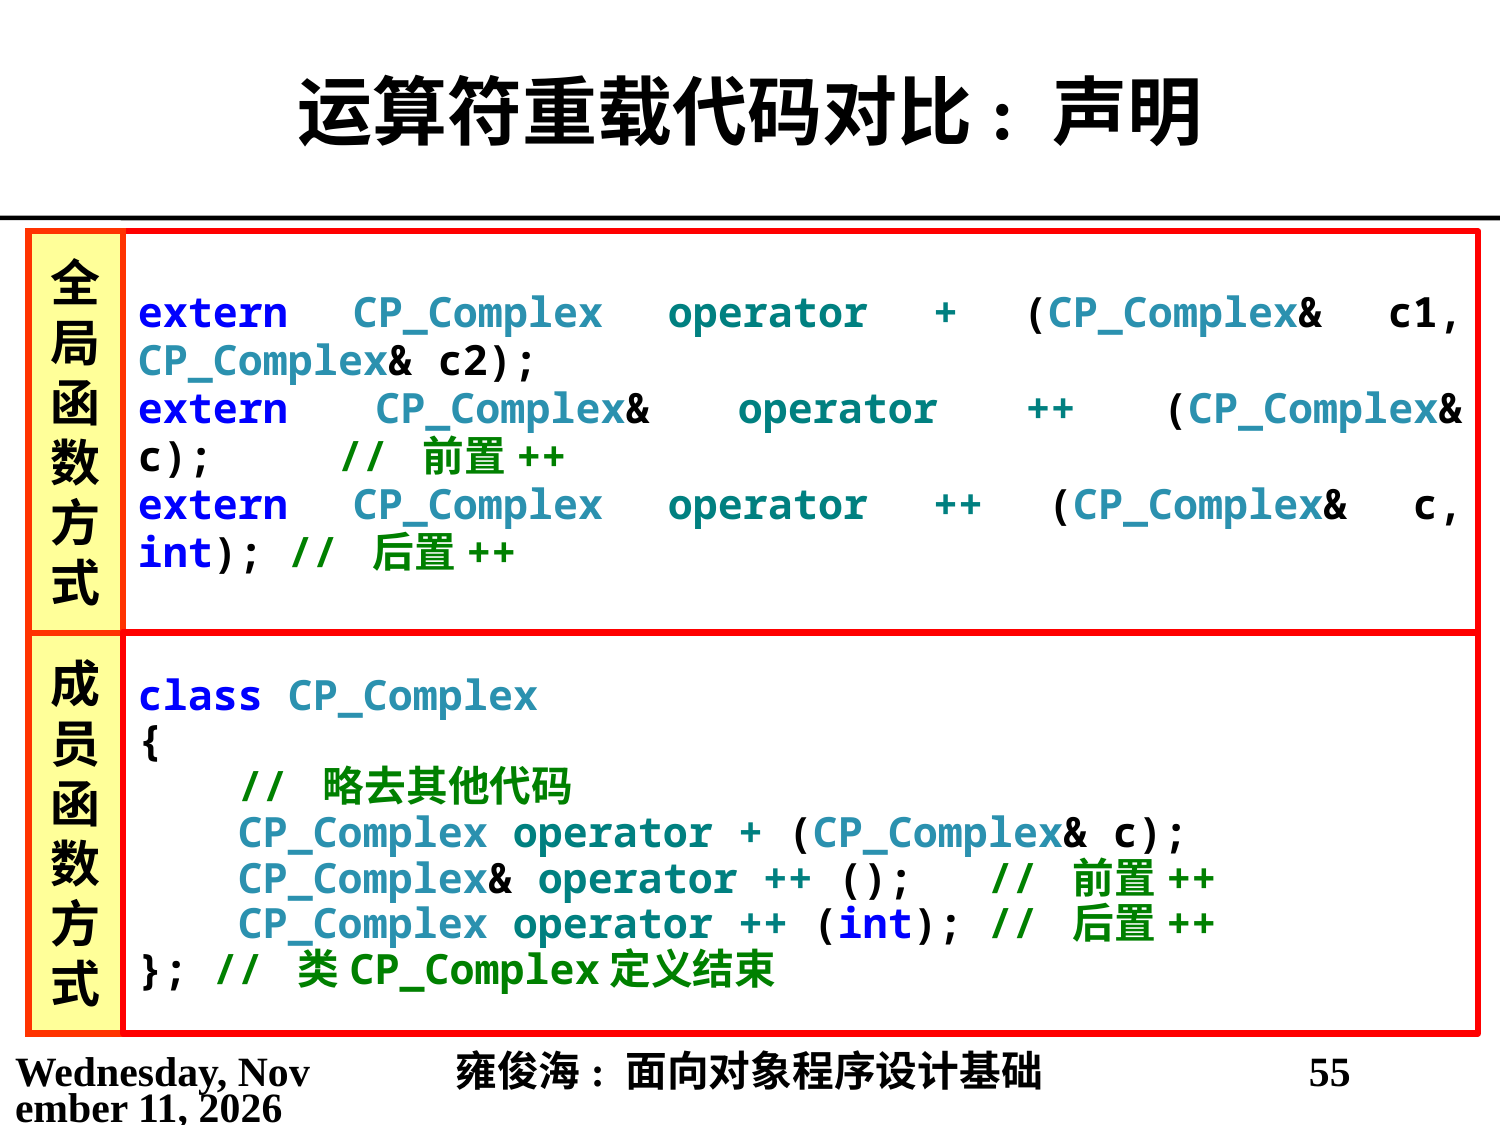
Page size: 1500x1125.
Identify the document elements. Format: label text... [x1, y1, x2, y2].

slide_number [0, 1042, 337, 1103]
footer 雍俊海: 面向对象程序设计基础 [337, 1042, 1161, 1103]
text_box class CP_Complex { // 略去其他代码 CP_Complex operator + (CP_Complex& c); CP_Complex& operator ++ (); // 前置++ CP_Complex operator ++ (int); // 后置++ }; // 类CP_Complex定义结束 [122, 632, 1478, 1034]
text_box 全局函数方式 [28, 231, 123, 633]
list extern CP_Complex operator + (CP_Complex& c1, CP_Complex& c2); extern CP_Complex& operator ++ (CP_Complex& c); // 前置++ extern CP_Complex operator ++ (CP_Complex& c, int); // 后置++ [123, 231, 1478, 632]
title 运算符重载代码对比: 声明 [0, 0, 1500, 217]
slide_number 55 [1161, 1042, 1499, 1103]
text_box 成员函数方式 [28, 633, 122, 1034]
